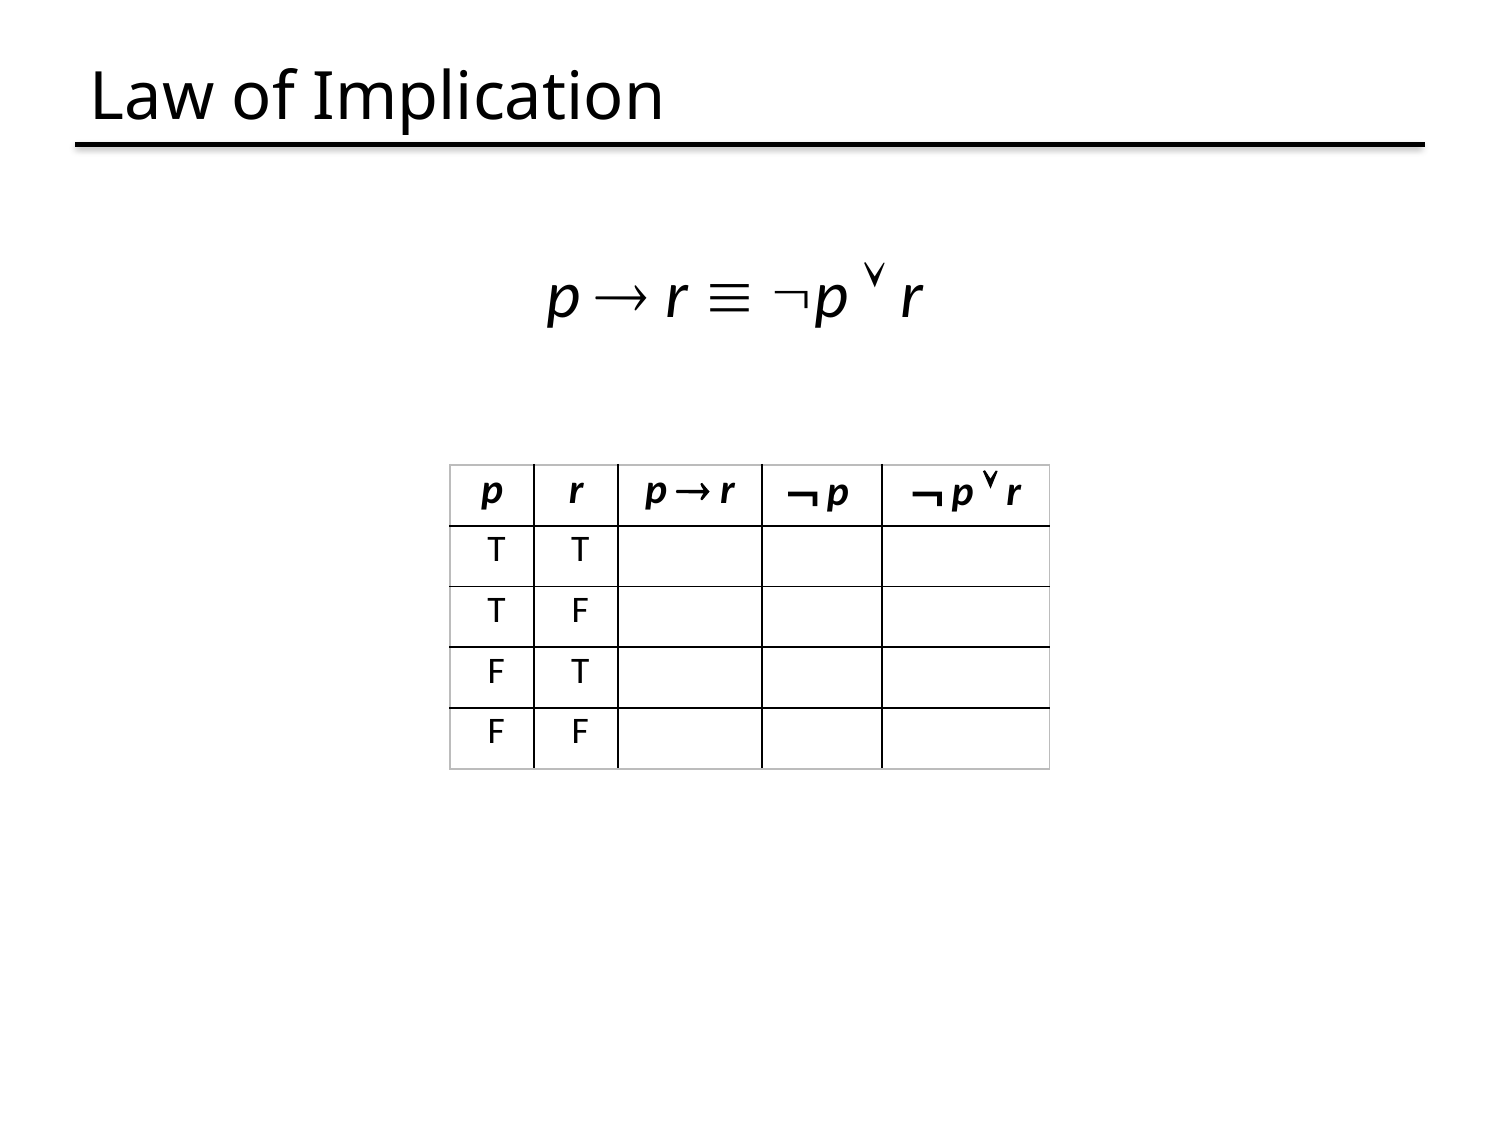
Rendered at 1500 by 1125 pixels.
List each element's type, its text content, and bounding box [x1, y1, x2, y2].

table_cell [763, 587, 881, 646]
table_header ¬ p  r [883, 466, 1049, 525]
table_cell [619, 527, 761, 586]
table_cell [619, 648, 761, 707]
table_header p [451, 466, 533, 525]
table_cell F [535, 709, 617, 768]
table_cell T [535, 648, 617, 707]
table_cell [883, 709, 1049, 768]
title Law of Implication [75, 45, 1425, 145]
table_cell [763, 648, 881, 707]
table_cell T [535, 527, 617, 586]
table_cell F [451, 709, 533, 768]
table_cell [883, 587, 1049, 646]
table_cell T [451, 527, 533, 586]
text_box p  r  p  r [272, 243, 1198, 339]
table_cell [619, 587, 761, 646]
table_cell [763, 709, 881, 768]
table_cell [883, 527, 1049, 586]
table_header p  r [619, 466, 761, 525]
table_cell T [451, 587, 533, 646]
table_header ¬ p [763, 466, 881, 525]
table_header r [535, 466, 617, 525]
table_cell F [451, 648, 533, 707]
table_cell [619, 709, 761, 768]
table_cell [763, 527, 881, 586]
table_cell [883, 648, 1049, 707]
table_cell F [535, 587, 617, 646]
